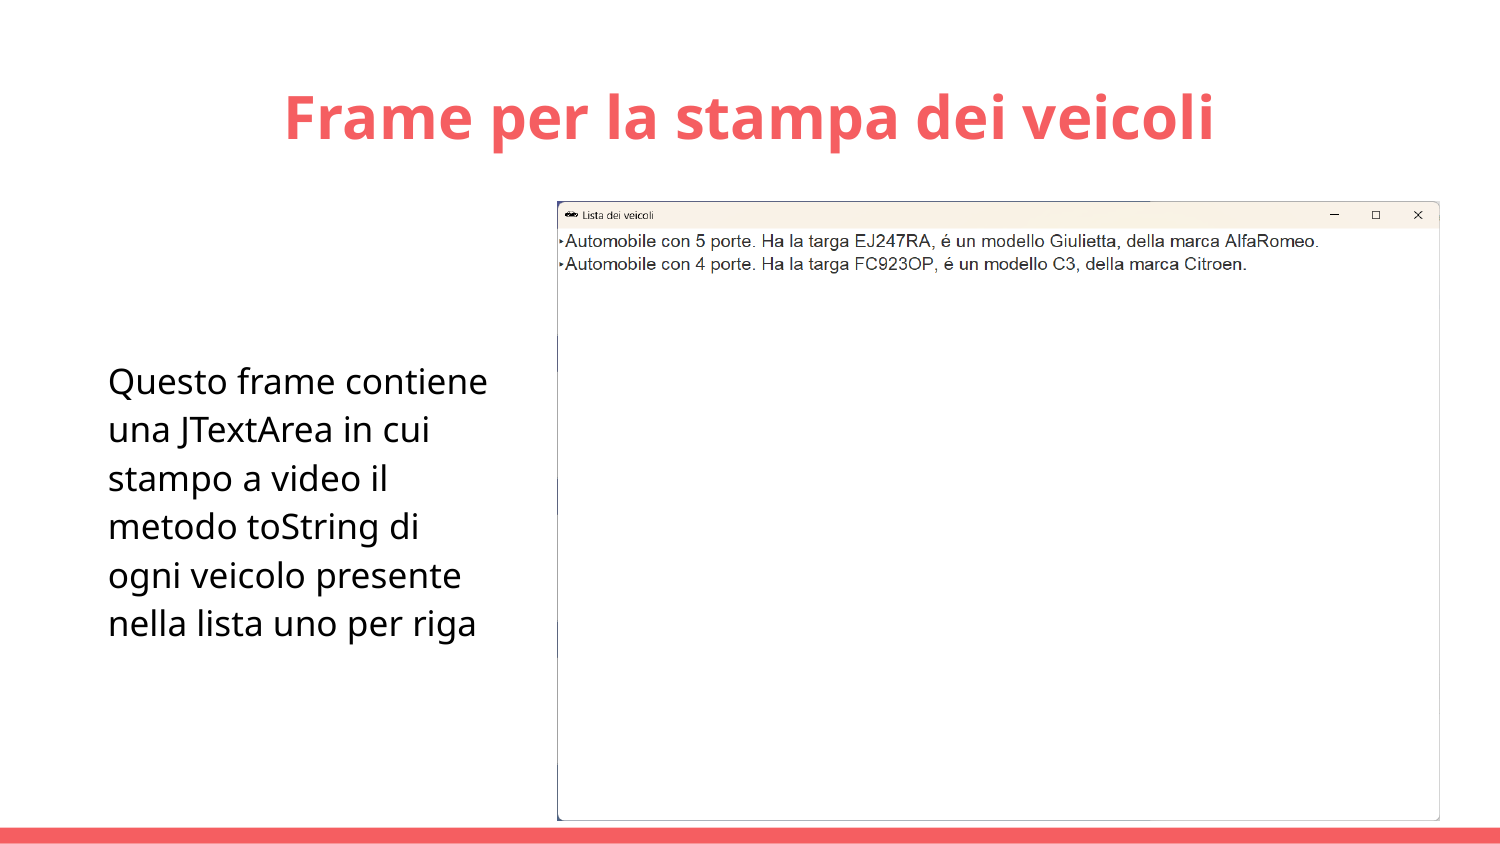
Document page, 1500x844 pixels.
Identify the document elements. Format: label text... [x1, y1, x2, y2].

list Questo frame contiene una JTextArea in cui stampo a video il metodo toString di ogni veicolo presente nella lista uno per riga [92, 337, 509, 685]
picture [557, 201, 1440, 821]
title Frame per la stampa dei veicoli [51, 64, 1449, 167]
